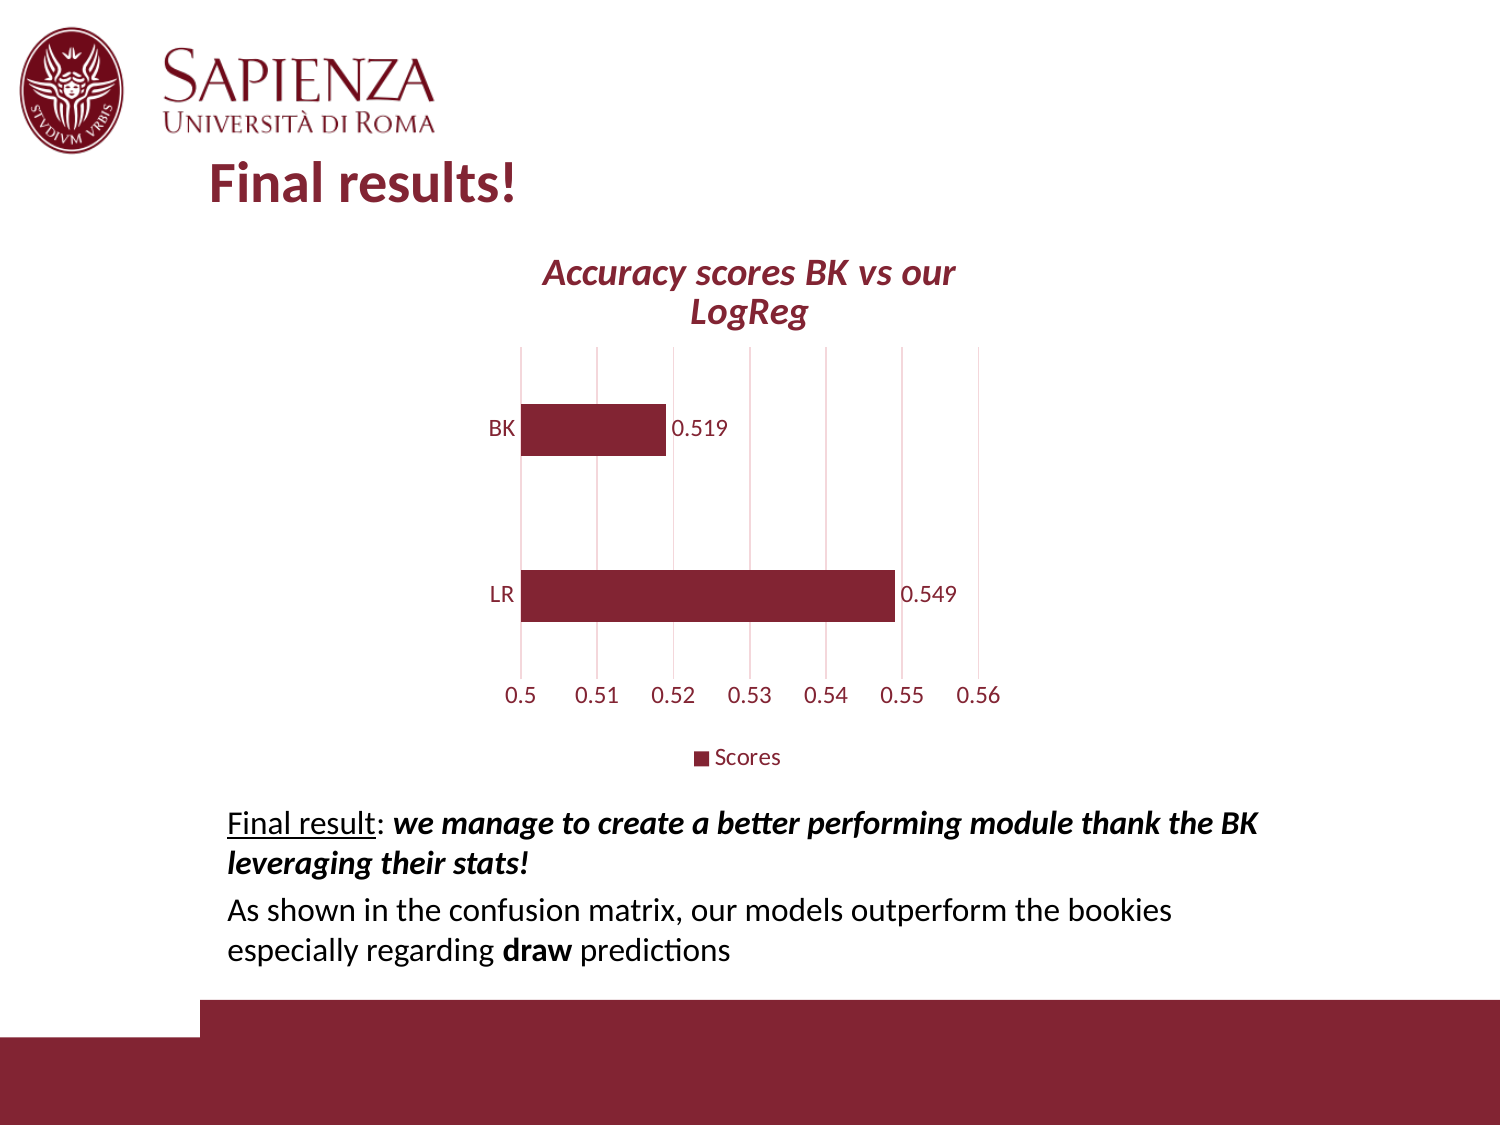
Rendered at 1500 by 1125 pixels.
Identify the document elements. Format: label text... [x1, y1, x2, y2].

list Final result: we manage to create a better performing module thank the BK leveraging their stats! As shown in the confusion matrix, our models outperform the bookies especially regarding draw predictions [212, 793, 1288, 936]
chart [407, 224, 1093, 788]
title Final results! [194, 136, 1412, 220]
